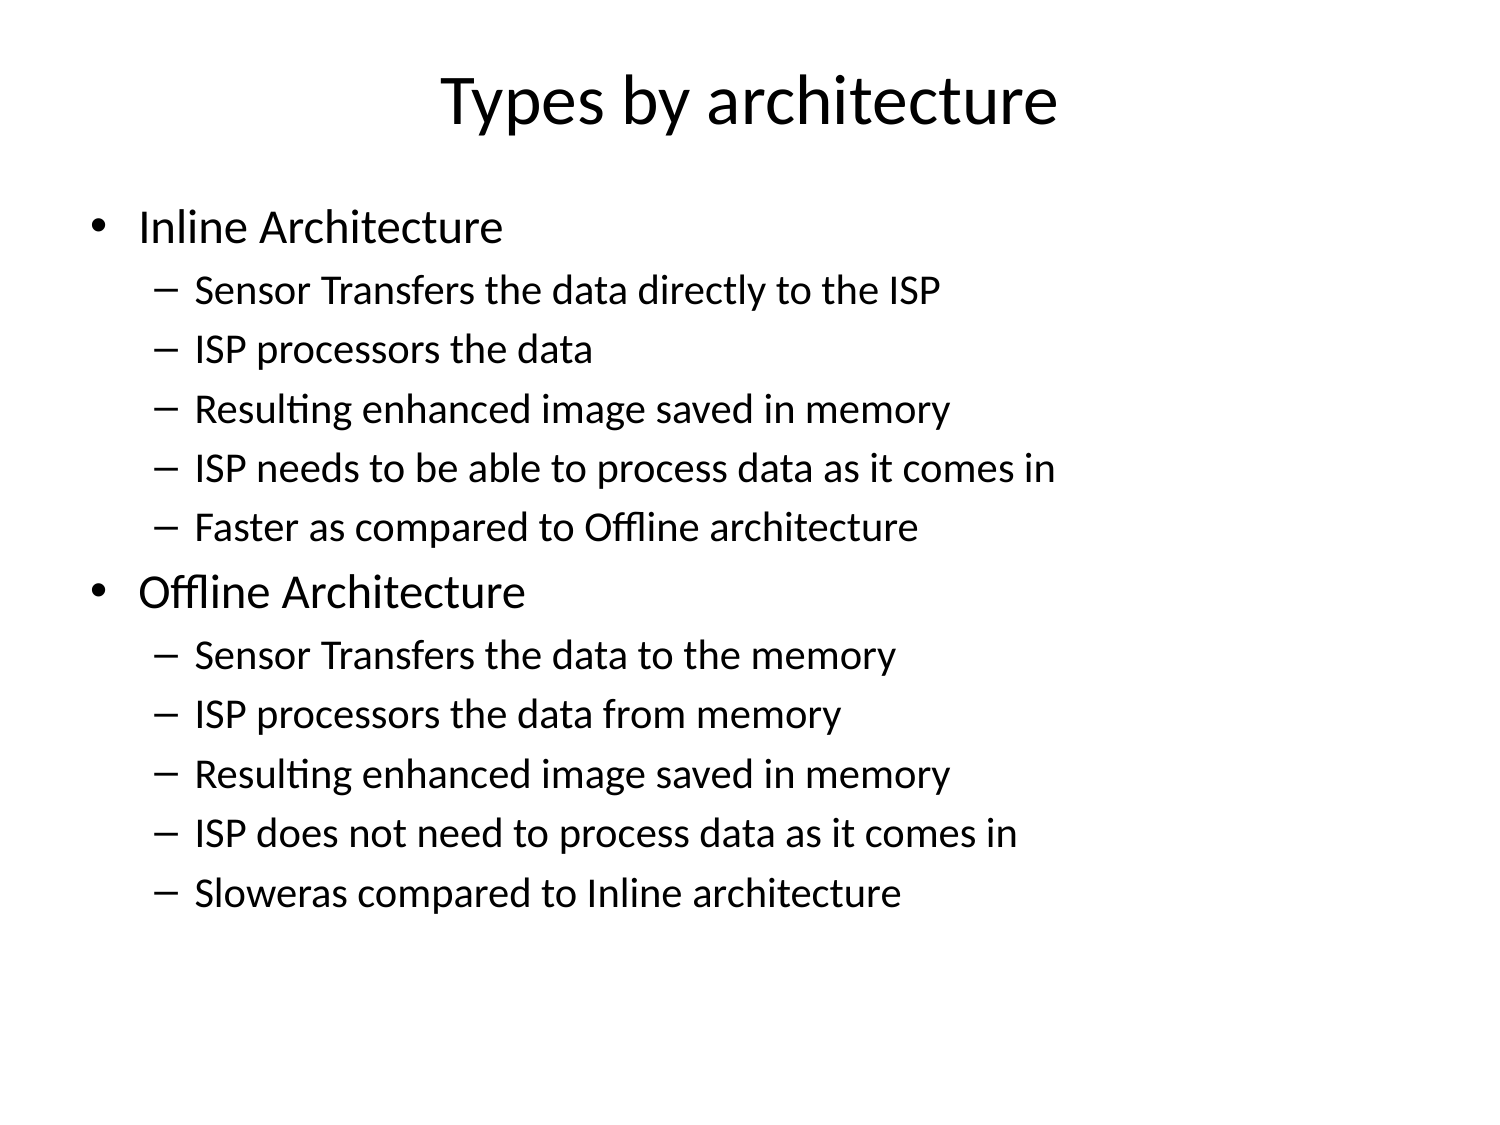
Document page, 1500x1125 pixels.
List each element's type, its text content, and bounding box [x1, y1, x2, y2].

list Inline Architecture Sensor Transfers the data directly to the ISP ISP processors the data Resulting enhanced image saved in memory ISP needs to be able to process data as it comes in Faster as compared to Offline architecture Offline Architecture Sensor Transfers the data to the memory ISP processors the data from memory Resulting enhanced image saved in memory ISP does not need to process data as it comes in Sloweras compared to Inline architecture [75, 187, 1425, 930]
title Types by architecture [75, 45, 1425, 187]
